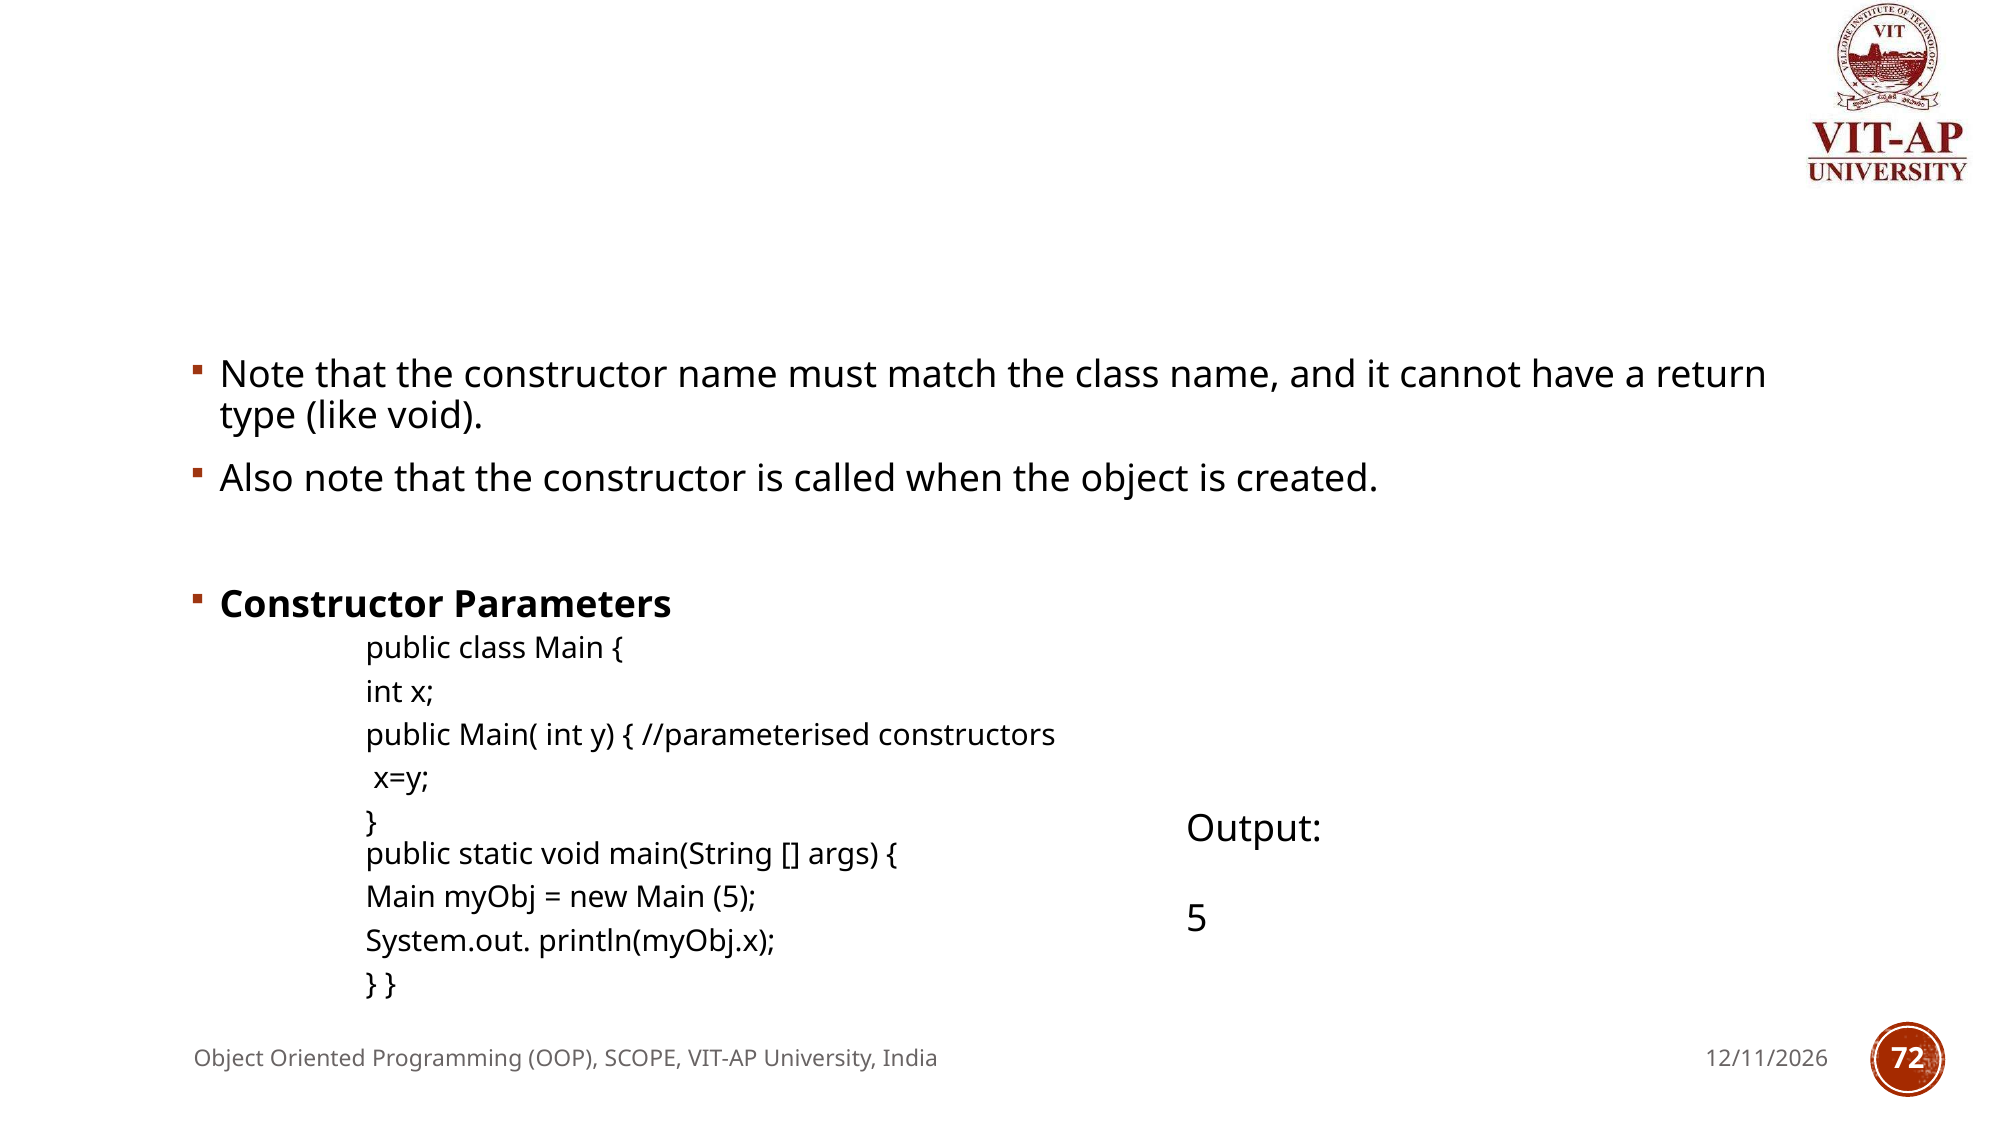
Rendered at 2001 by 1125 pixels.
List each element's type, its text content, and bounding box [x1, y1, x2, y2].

list Note that the constructor name must match the class name, and it cannot have a return type (like void). Also note that the constructor is called when the object is created. Constructor Parameters public class Main { int x; public Main( int y) { //parameterised constructors x=y; } public static void main(String [] args) { Main myObj = new Main (5); System.out. println(myObj.x); } } [175, 348, 1826, 1013]
picture [1784, 0, 2000, 216]
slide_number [1306, 1028, 1844, 1089]
slide_number 72 [1855, 1028, 1961, 1089]
footer Object Oriented Programming (OOP), SCOPE, VIT-AP University, India [178, 1028, 1217, 1089]
text_box Output: 5 [1171, 796, 1347, 947]
